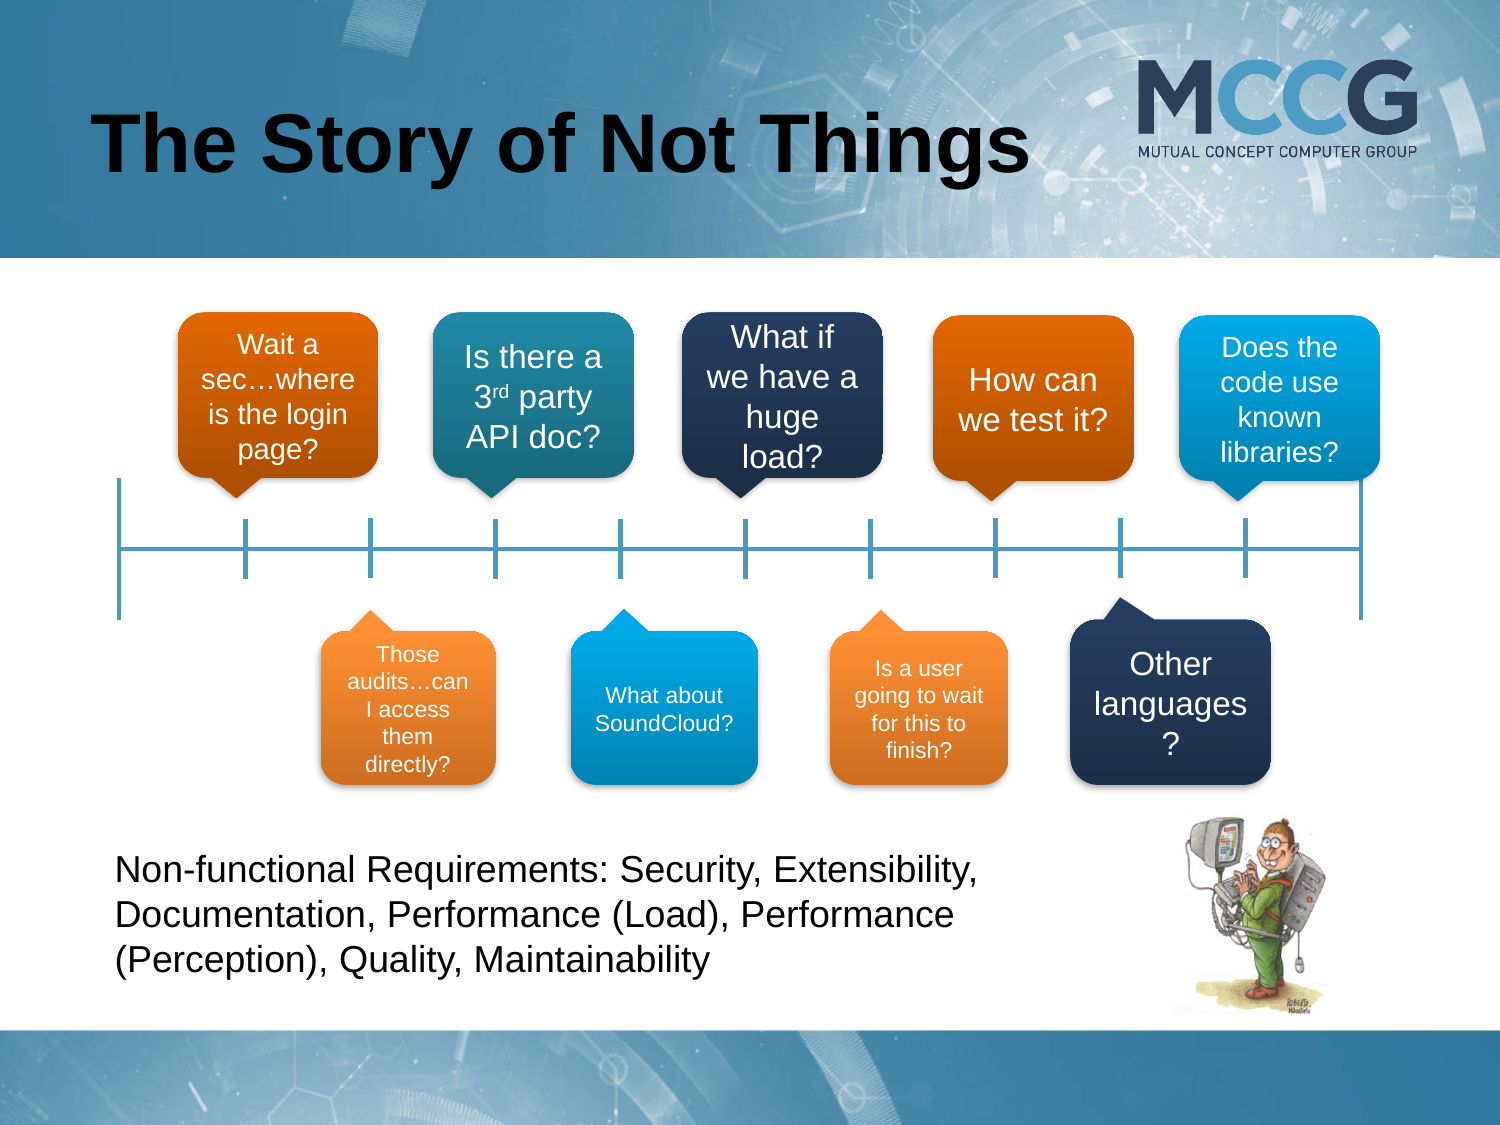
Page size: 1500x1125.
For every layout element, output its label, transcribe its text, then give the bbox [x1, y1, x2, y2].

text_box Is a user going to wait for this to finish? [830, 610, 1009, 785]
text_box What about SoundCloud? [570, 608, 759, 785]
text_box Other languages? [1070, 597, 1272, 785]
picture [1170, 812, 1343, 1014]
text_box Those audits…can I access them directly? [320, 610, 496, 785]
text_box How can we test it? [932, 315, 1134, 502]
text_box Does the code use known libraries? [1179, 315, 1381, 502]
picture [1125, 15, 1432, 175]
title The Story of Not Things [75, 45, 1425, 233]
text_box Wait a sec…where is the login page? [177, 312, 379, 499]
text_box Is there a 3rd party API doc? [432, 312, 634, 499]
text_box What if we have a huge load? [682, 312, 883, 499]
text_box Non-functional Requirements: Security, Extensibility, Documentation, Performance (Load), Performance (Perception), Quality, Maintainability [99, 837, 1150, 988]
